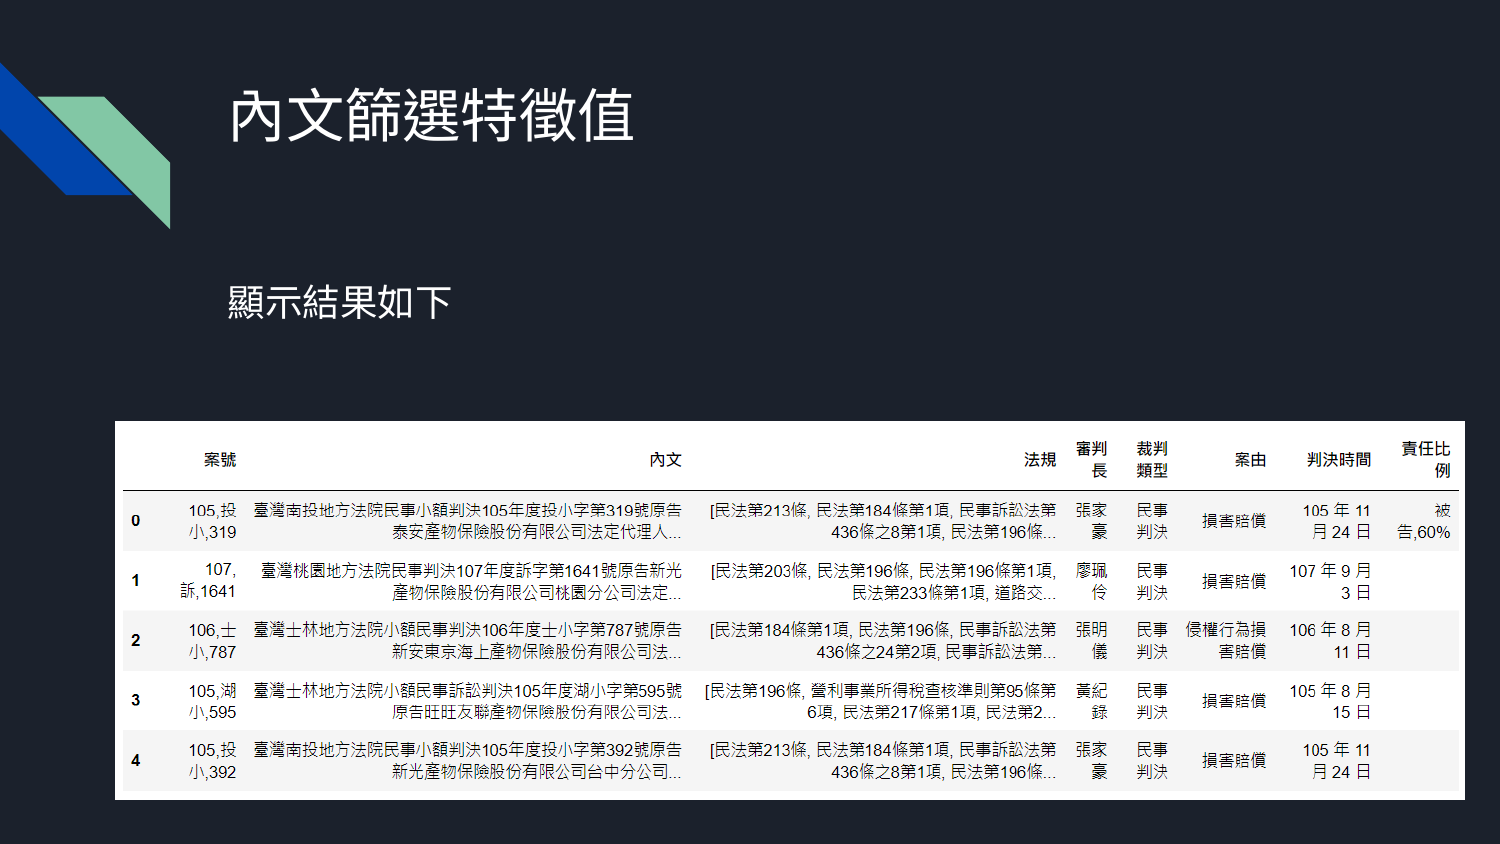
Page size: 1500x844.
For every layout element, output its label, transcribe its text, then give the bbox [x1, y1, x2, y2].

list 顯示結果如下 [212, 257, 1368, 420]
title 內文篩選特徵值 [212, 64, 1368, 215]
picture [115, 421, 1465, 800]
